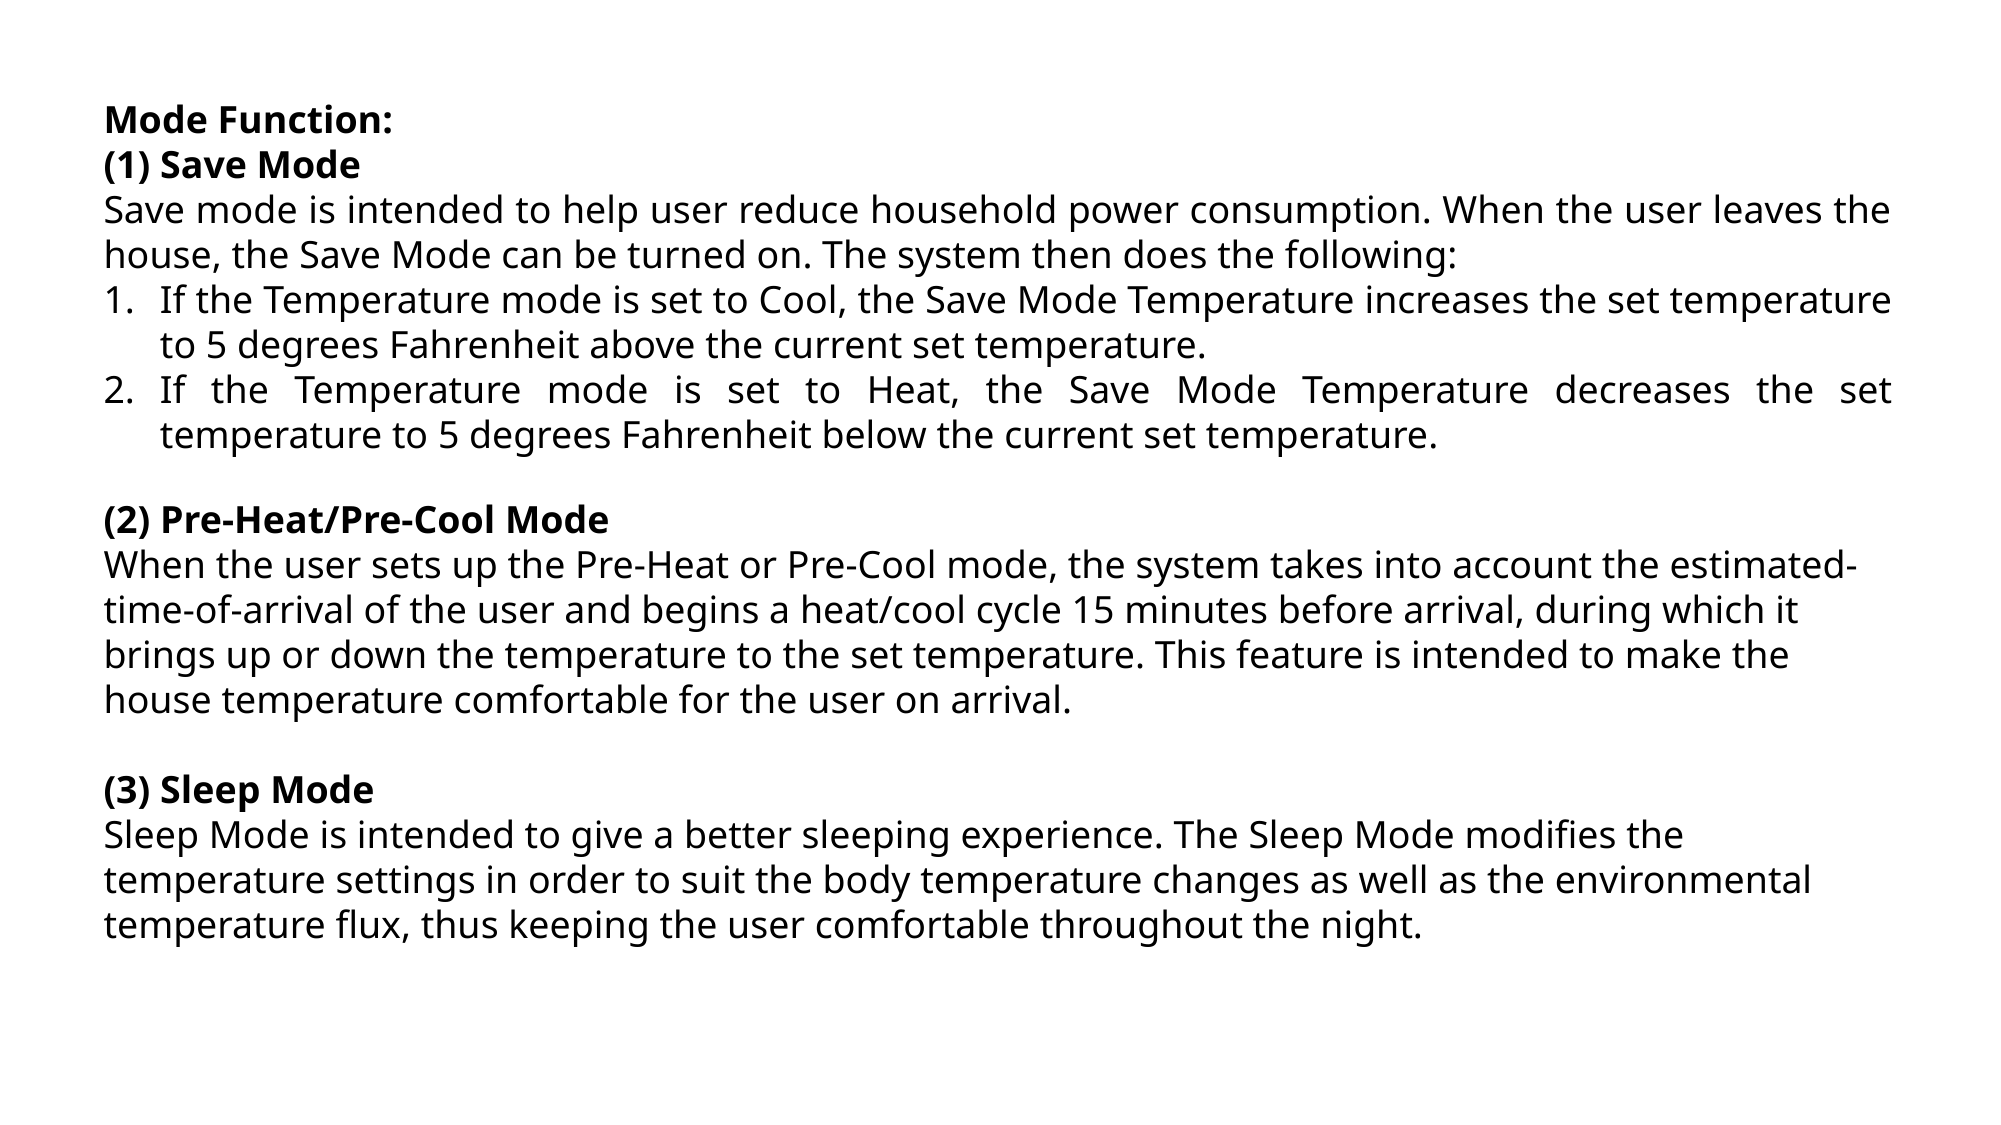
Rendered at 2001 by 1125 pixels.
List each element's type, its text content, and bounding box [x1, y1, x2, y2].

text_box (2) Pre-Heat/Pre-Cool Mode When the user sets up the Pre-Heat or Pre-Cool mode, the system takes into account the estimated-time-of-arrival of the user and begins a heat/cool cycle 15 minutes before arrival, during which it brings up or down the temperature to the set temperature. This feature is intended to make the house temperature comfortable for the user on arrival. (3) Sleep Mode Sleep Mode is intended to give a better sleeping experience. The Sleep Mode modifies the temperature settings in order to suit the body temperature changes as well as the environmental temperature flux, thus keeping the user comfortable throughout the night. [88, 488, 1911, 1089]
text_box Mode Function: (1) Save Mode Save mode is intended to help user reduce household power consumption. When the user leaves the house, the Save Mode can be turned on. The system then does the following: If the Temperature mode is set to Cool, the Save Mode Temperature increases the set temperature to 5 degrees Fahrenheit above the current set temperature. If the Temperature mode is set to Heat, the Save Mode Temperature decreases the set temperature to 5 degrees Fahrenheit below the current set temperature. [88, 88, 1909, 488]
